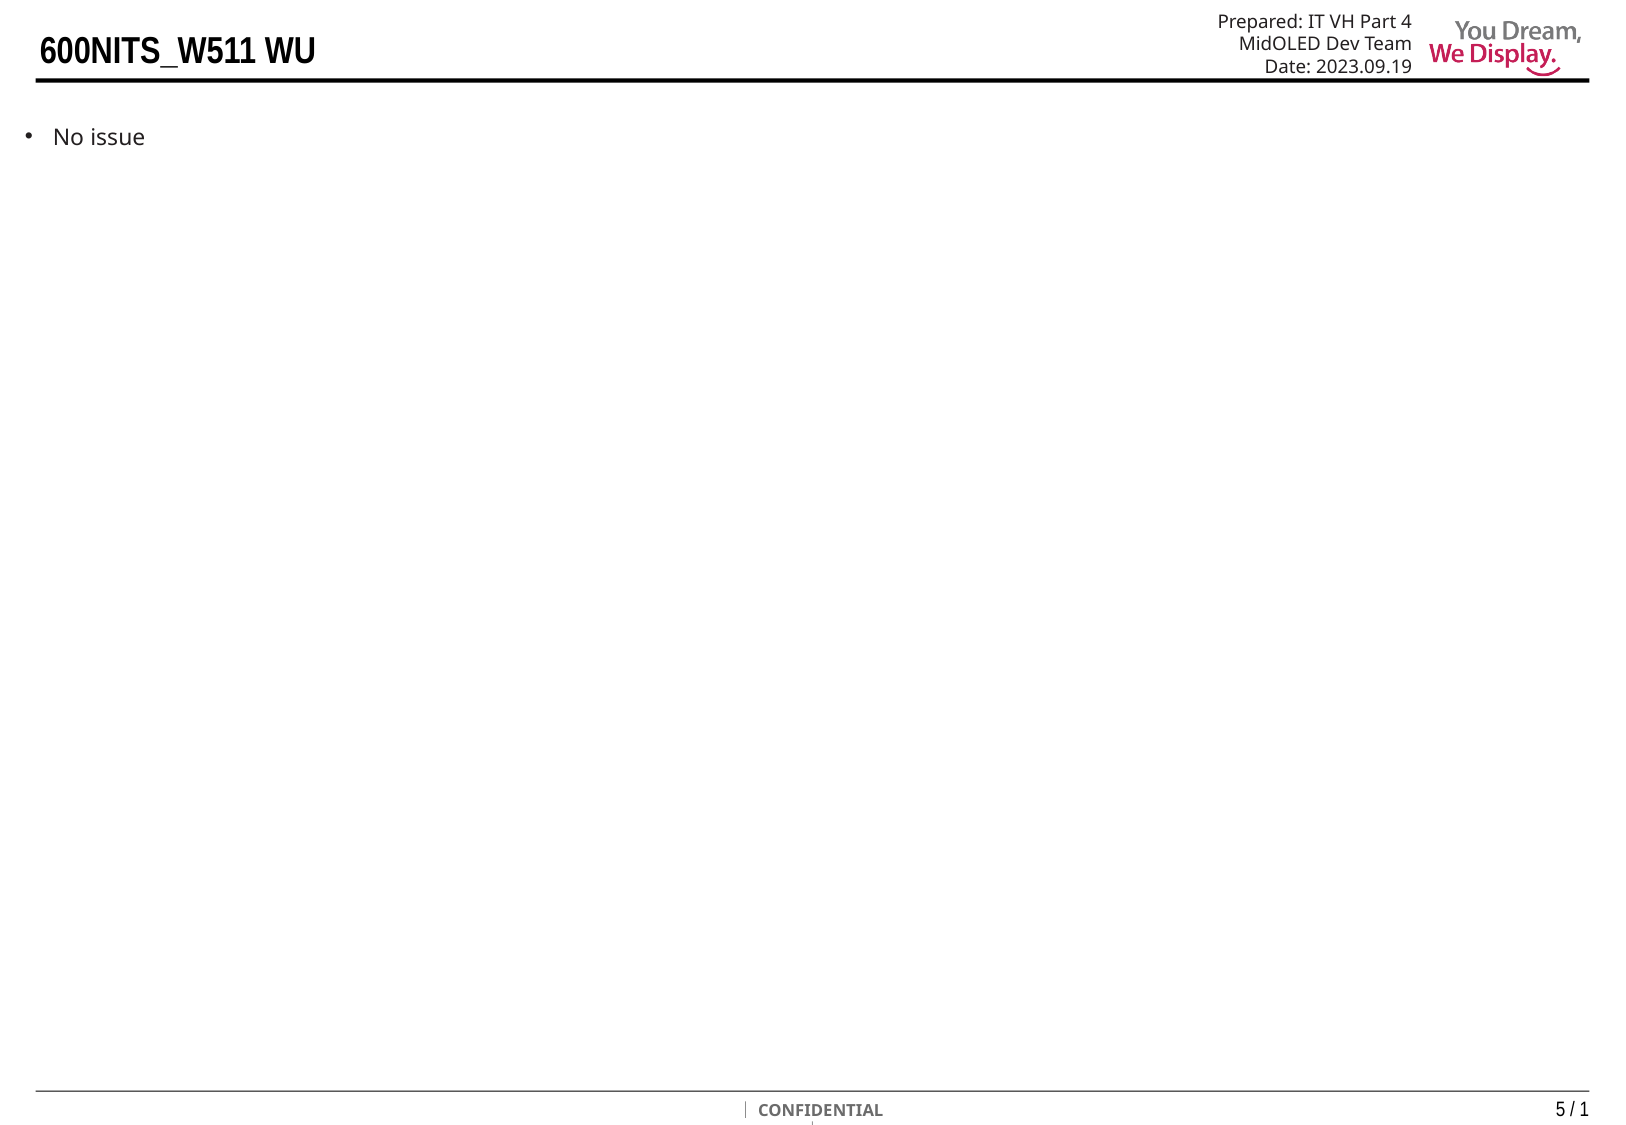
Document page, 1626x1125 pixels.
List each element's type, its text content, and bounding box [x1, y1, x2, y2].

text_box No issue [10, 114, 1026, 158]
list 600NITS_W511 WU [31, 23, 1096, 81]
text_box Prepared: IT VH Part 4 MidOLED Dev Team Date: 2023.09.19 [1096, 0, 1427, 94]
list 600NITS_W511 WU [1427, 23, 1590, 81]
picture [1428, 17, 1581, 23]
